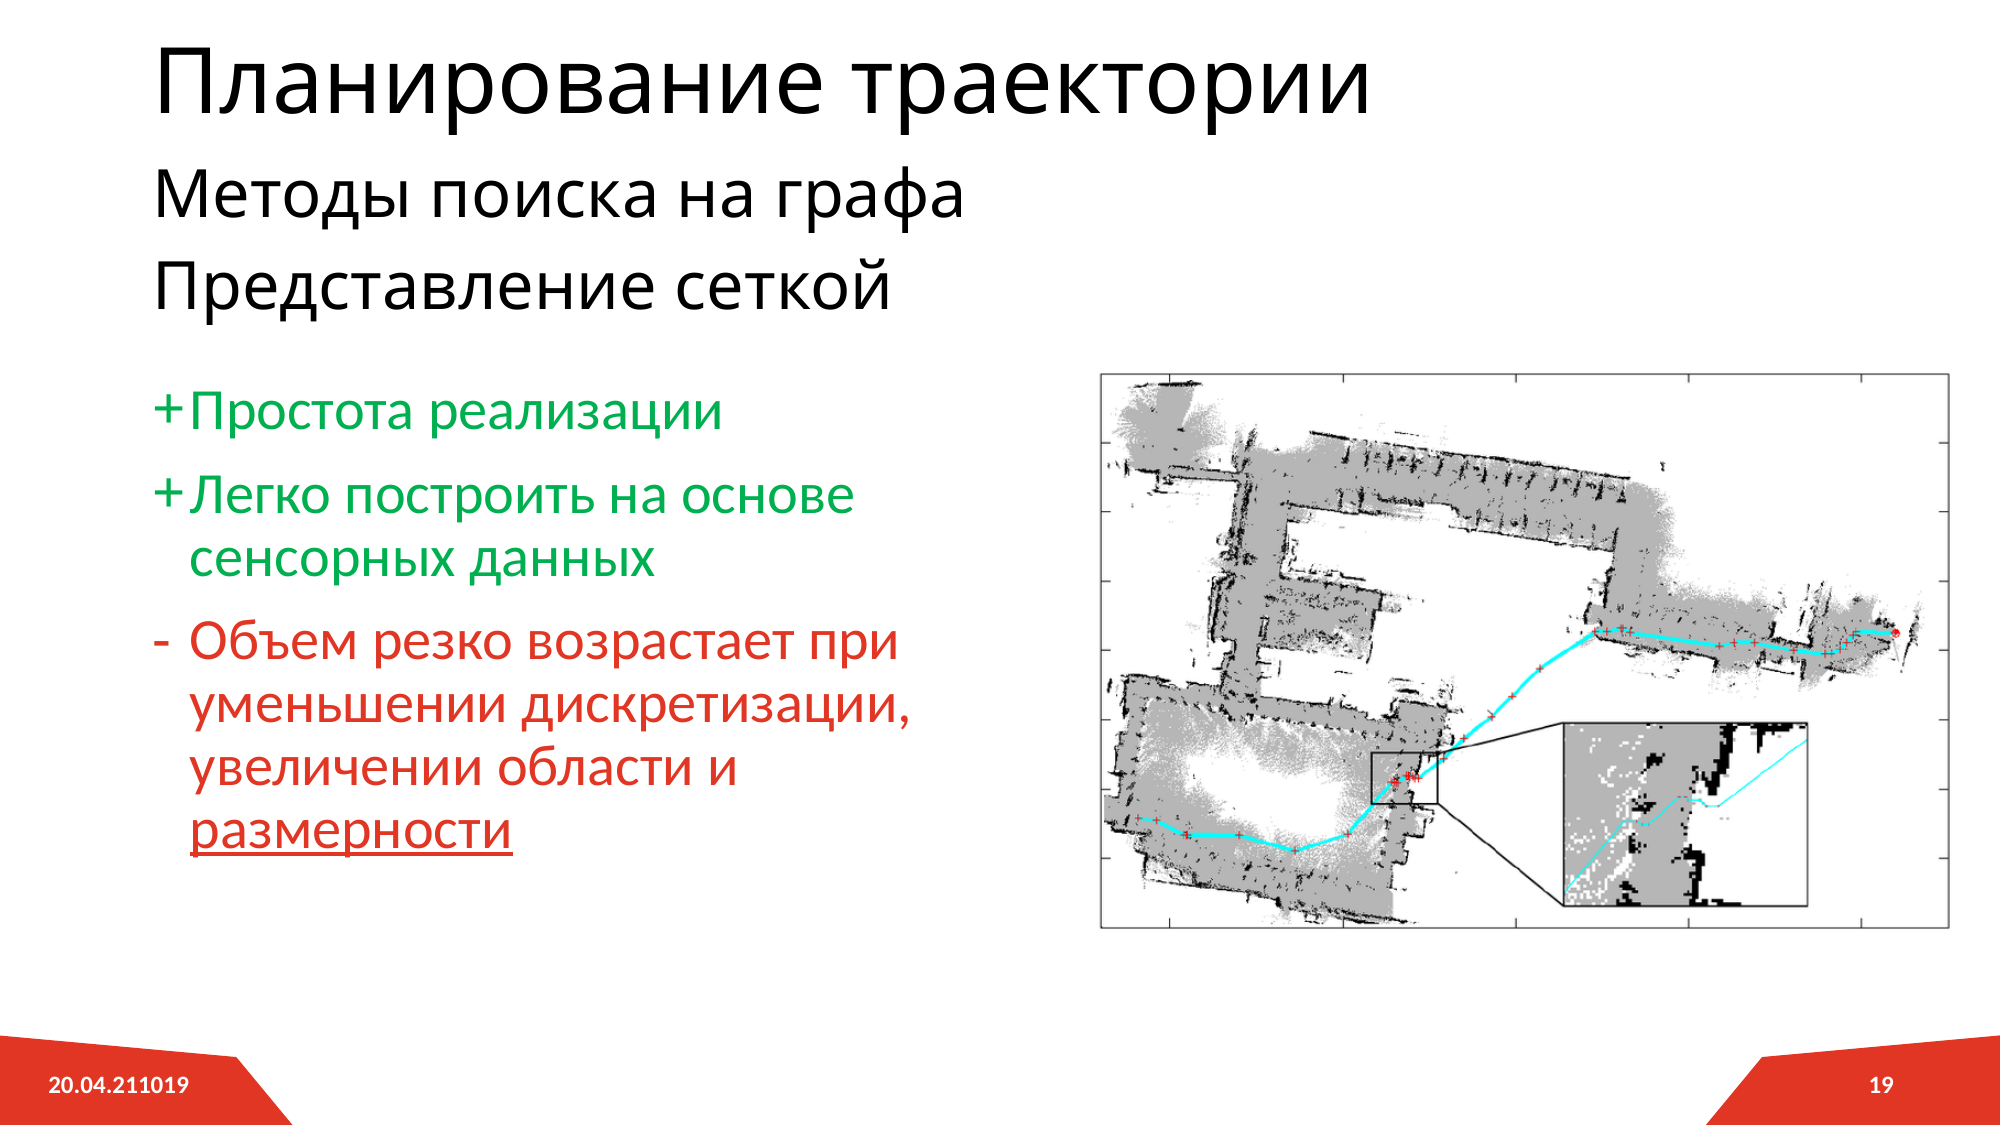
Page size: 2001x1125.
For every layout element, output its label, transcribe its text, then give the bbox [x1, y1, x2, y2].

list Методы поиска на графа Представление сеткой [137, 152, 1863, 340]
picture [1098, 371, 1952, 931]
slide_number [0, 1042, 238, 1125]
list Простота реализации Легко построить на основе сенсорных данных Объем резко возрастает при уменьшении дискретизации, увеличении области и размерности [137, 371, 1039, 1014]
slide_number 19 [1762, 1042, 2000, 1125]
title Планирование траектории [137, 21, 1863, 148]
